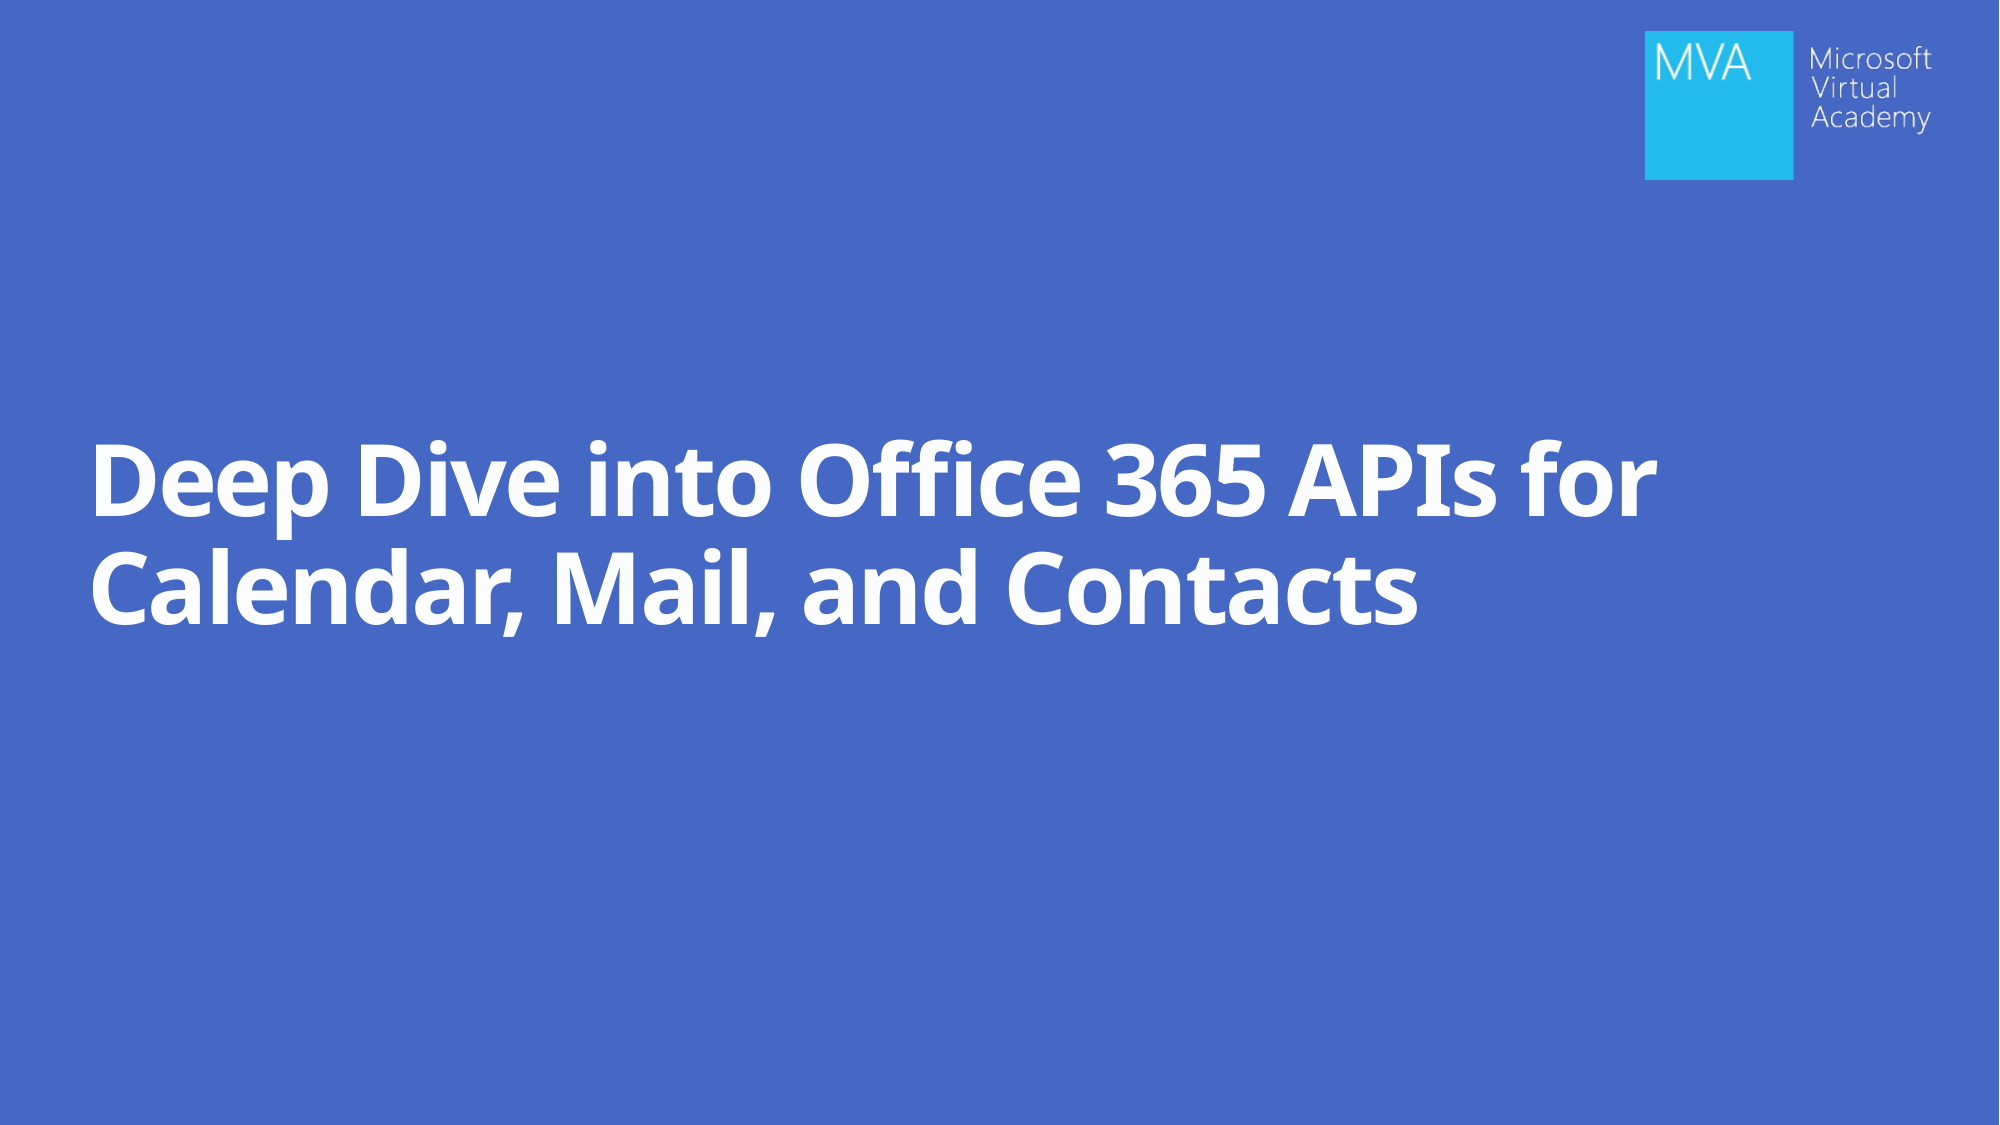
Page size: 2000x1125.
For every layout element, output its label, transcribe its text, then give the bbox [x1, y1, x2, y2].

title Deep Dive into Office 365 APIs for Calendar, Mail, and Contacts [87, 379, 1912, 697]
picture [1644, 31, 1978, 180]
